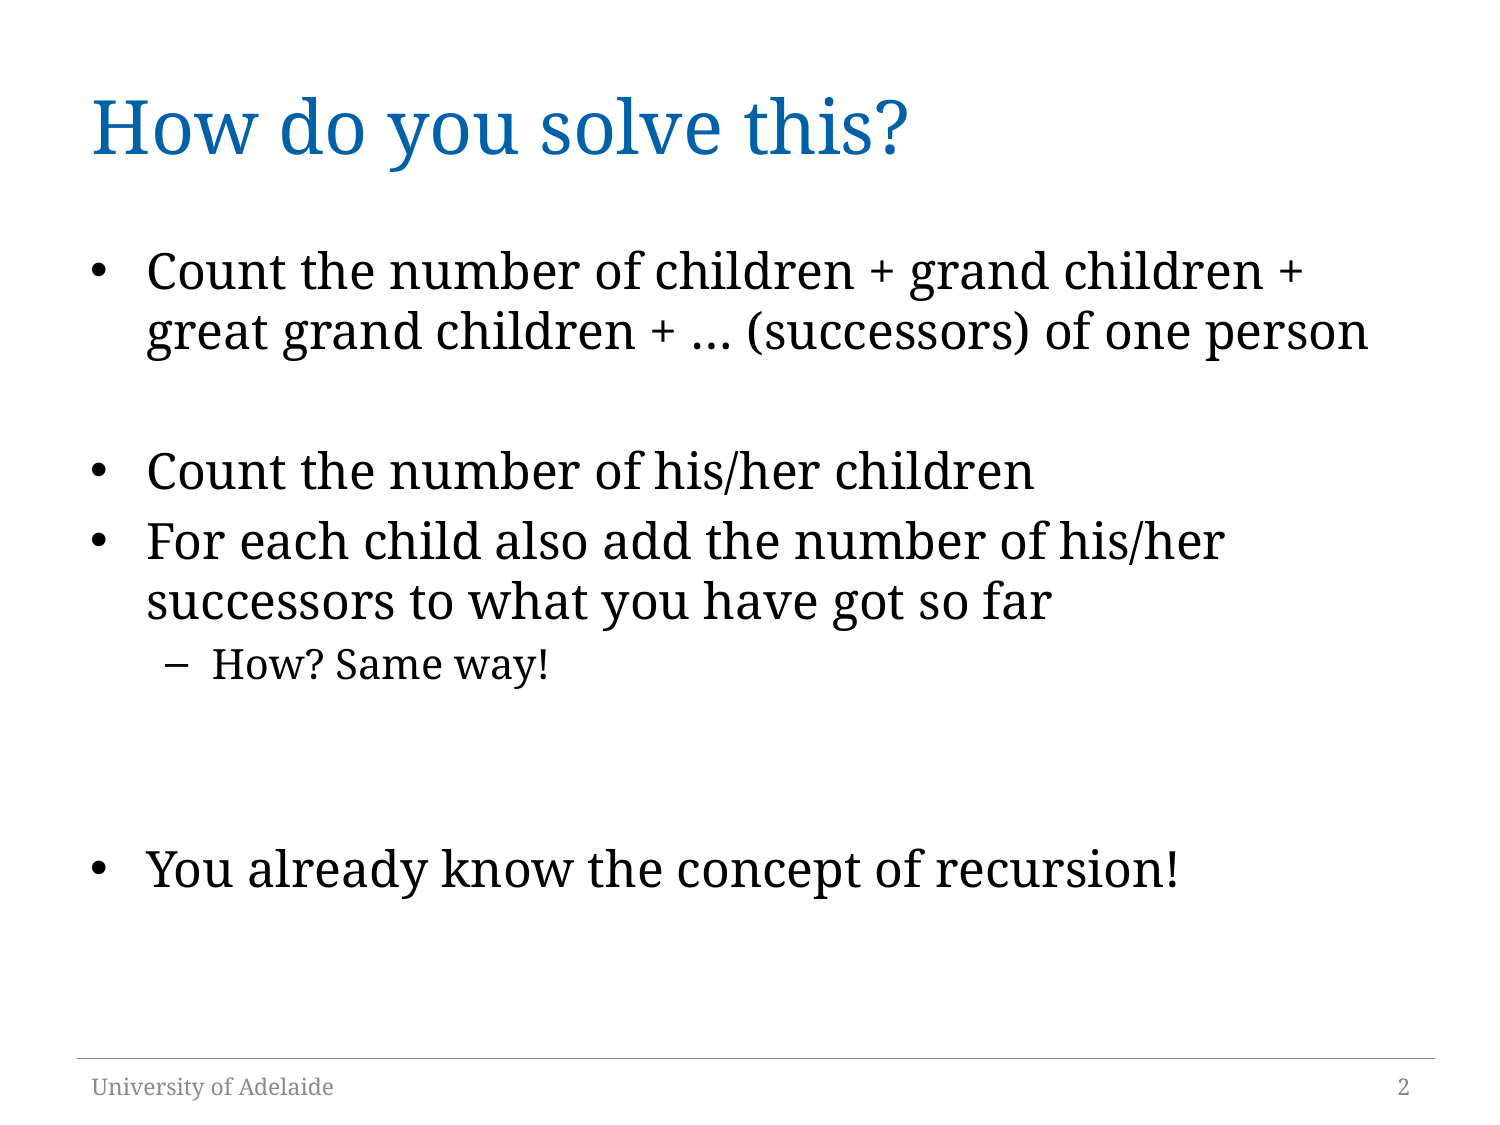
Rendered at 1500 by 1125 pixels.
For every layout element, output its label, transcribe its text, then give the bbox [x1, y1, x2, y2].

list Count the number of children + grand children + great grand children + … (successors) of one person Count the number of his/her children For each child also add the number of his/her successors to what you have got so far How? Same way! You already know the concept of recursion! [75, 231, 1425, 1005]
footer University of Adelaide [76, 1057, 552, 1118]
slide_number 2 [1074, 1057, 1425, 1118]
title How do you solve this? [76, 54, 1427, 194]
